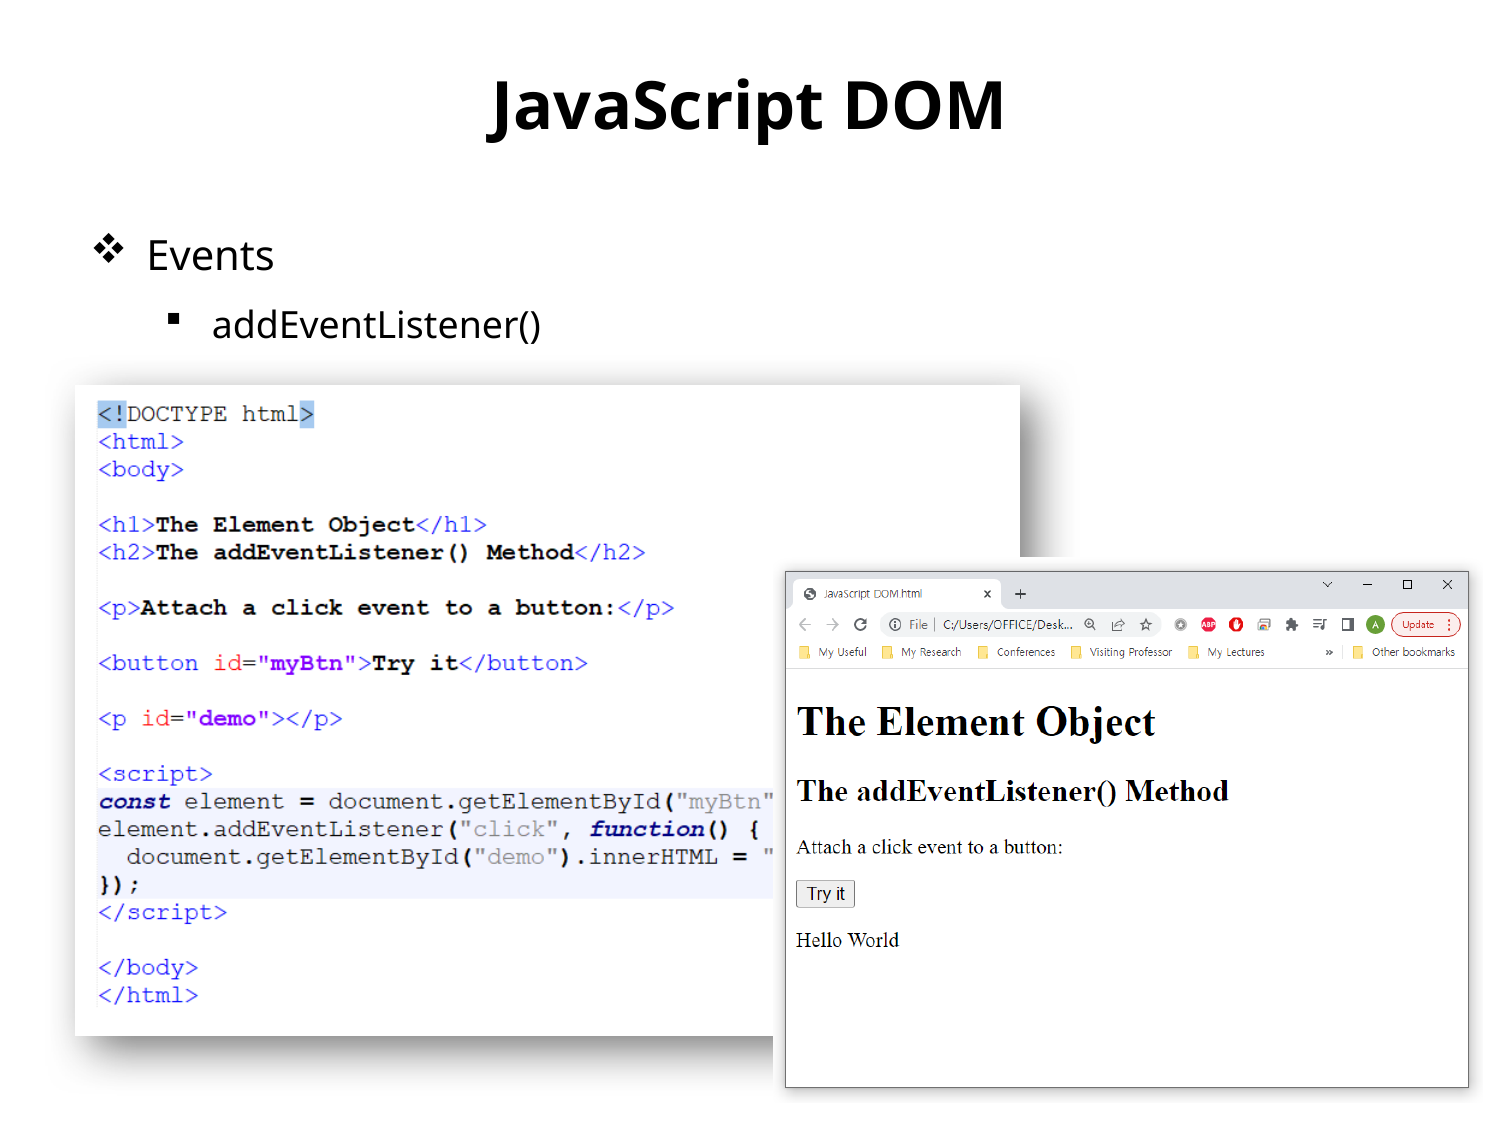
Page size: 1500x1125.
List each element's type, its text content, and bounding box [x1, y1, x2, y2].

list Events addEventListener() [75, 196, 1425, 556]
title JavaScript DOM [75, 45, 1425, 161]
picture [74, 385, 1483, 1103]
